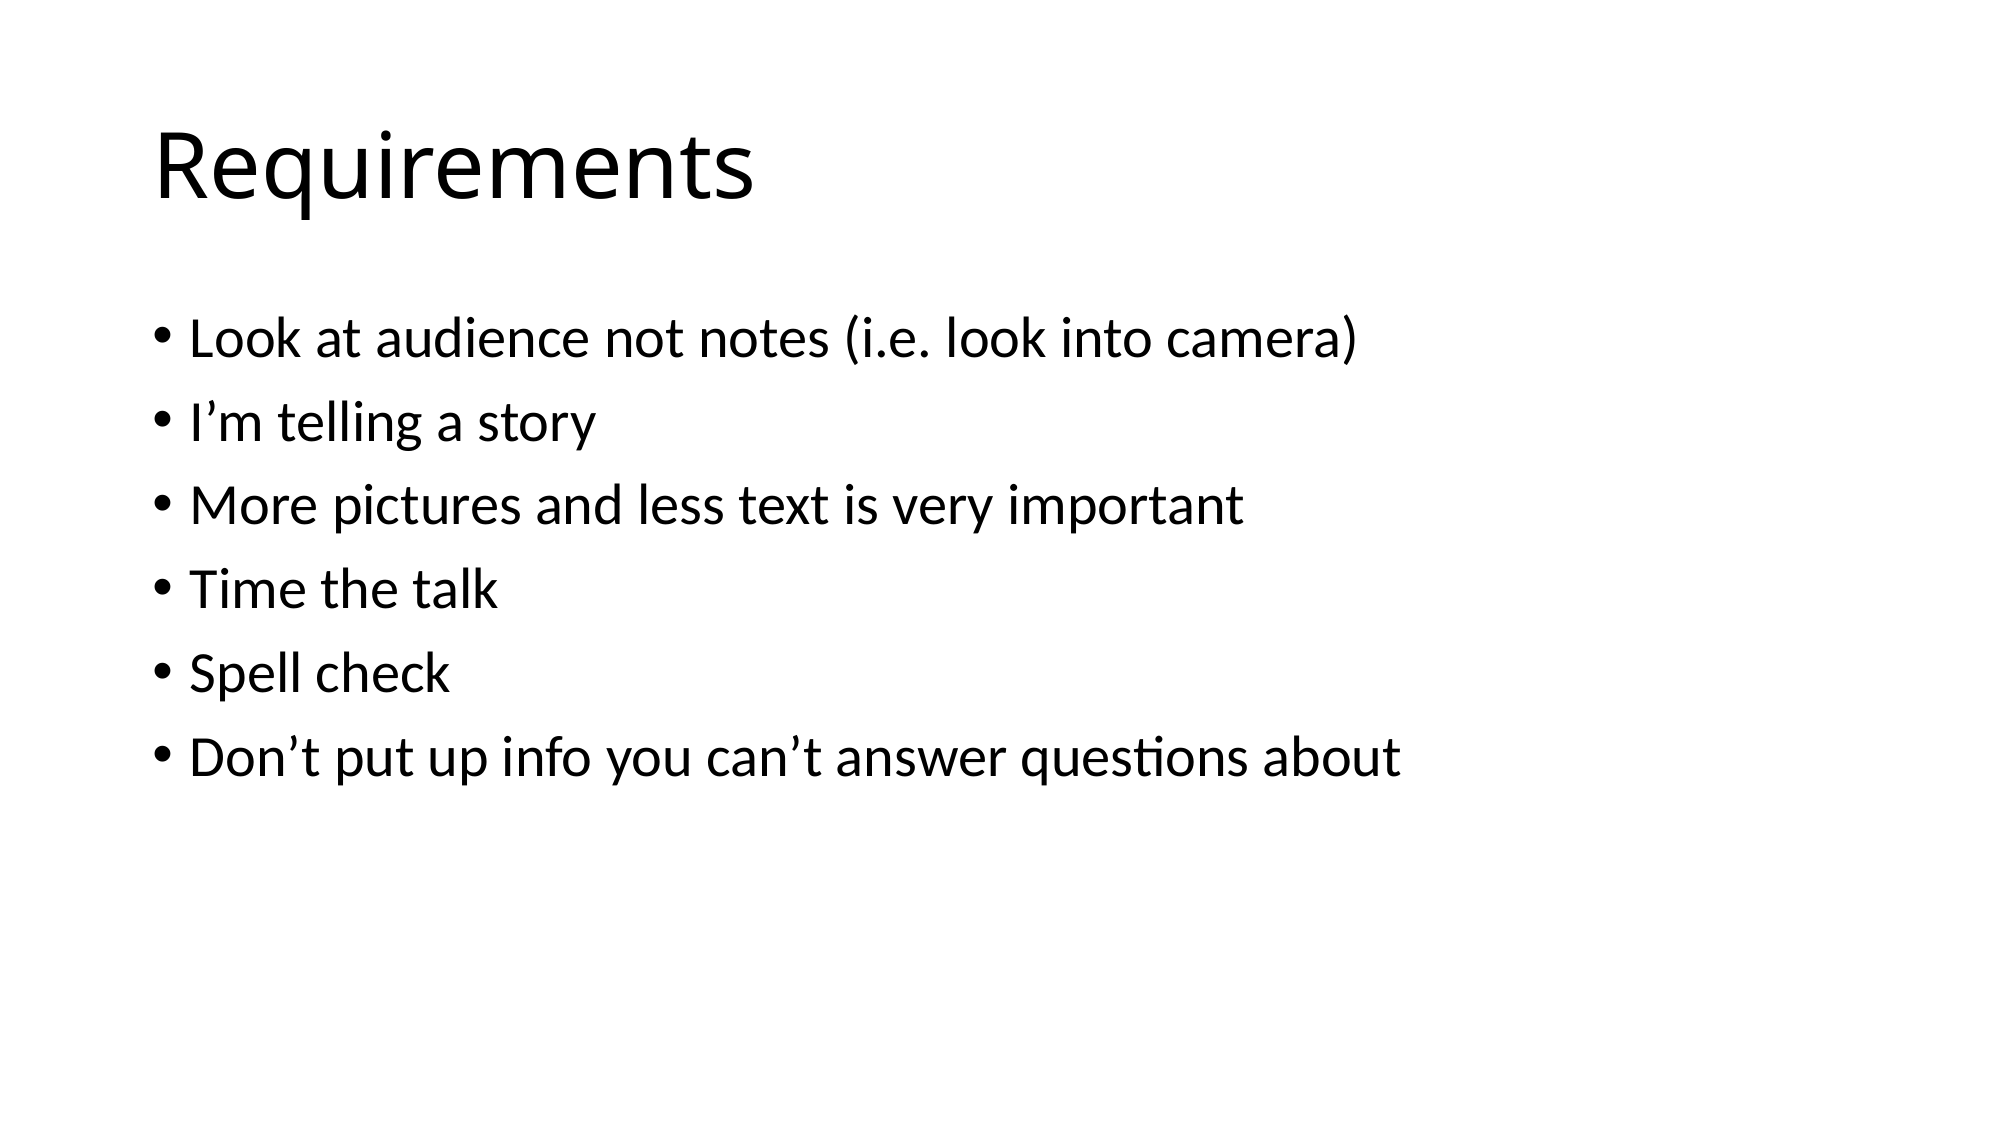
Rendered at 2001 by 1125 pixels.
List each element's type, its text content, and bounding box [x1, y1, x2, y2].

list Look at audience not notes (i.e. look into camera) I’m telling a story More pictures and less text is very important Time the talk Spell check Don’t put up info you can’t answer questions about [137, 299, 1863, 1014]
title Requirements [137, 59, 1863, 278]
